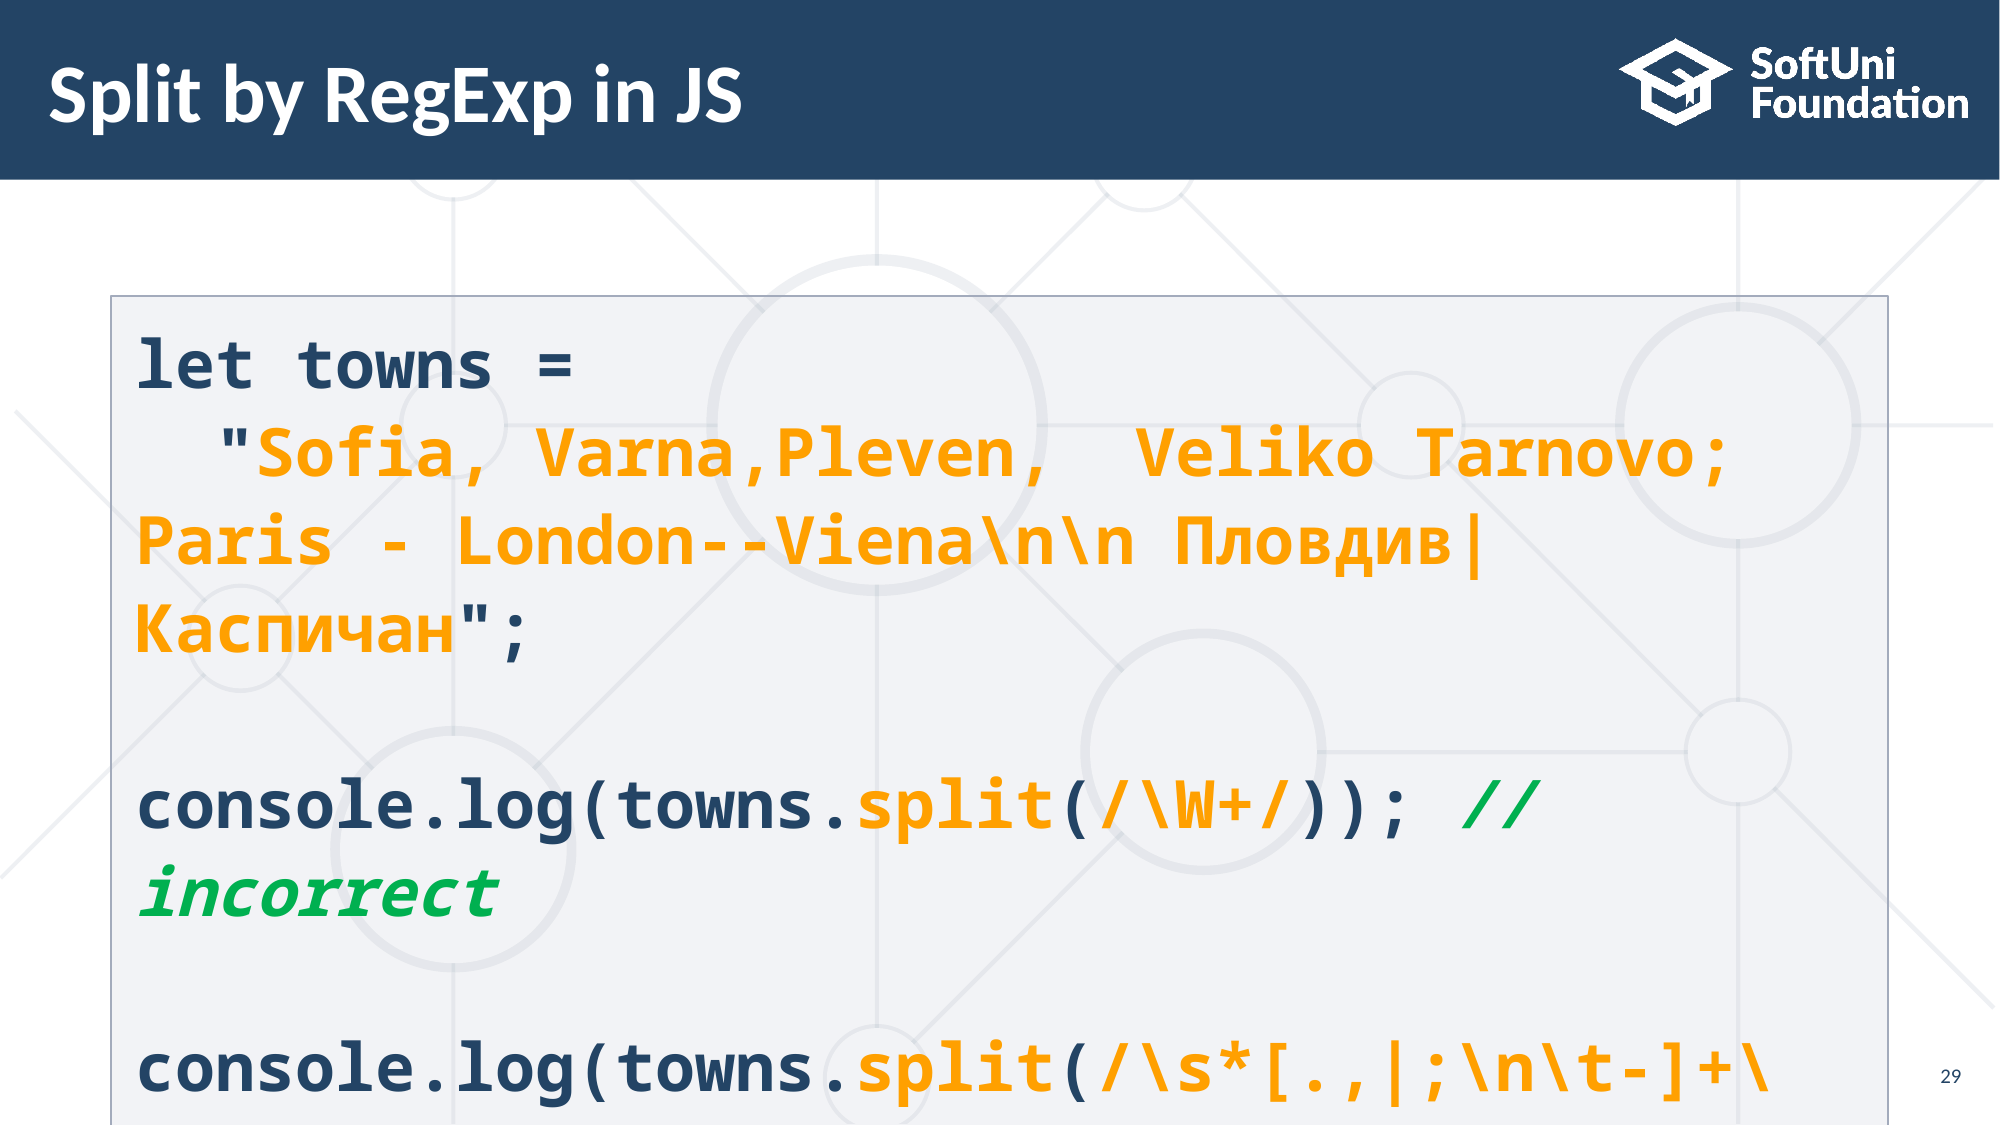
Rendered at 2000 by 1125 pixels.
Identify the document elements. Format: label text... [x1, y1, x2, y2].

text_box let towns = "Sofia, Varna,Pleven, Veliko Tarnovo; Paris - London--Viena\n\n Пловдив|Каспичан"; console.log(towns.split(/\W+/)); // incorrect console.log(towns.split(/\s*[.,|;\n\t-]+\s*/)); [111, 296, 1888, 1125]
title Split by RegExp in JS [31, 16, 1591, 162]
picture [1618, 38, 1968, 126]
slide_number 29 [1896, 1049, 1968, 1101]
